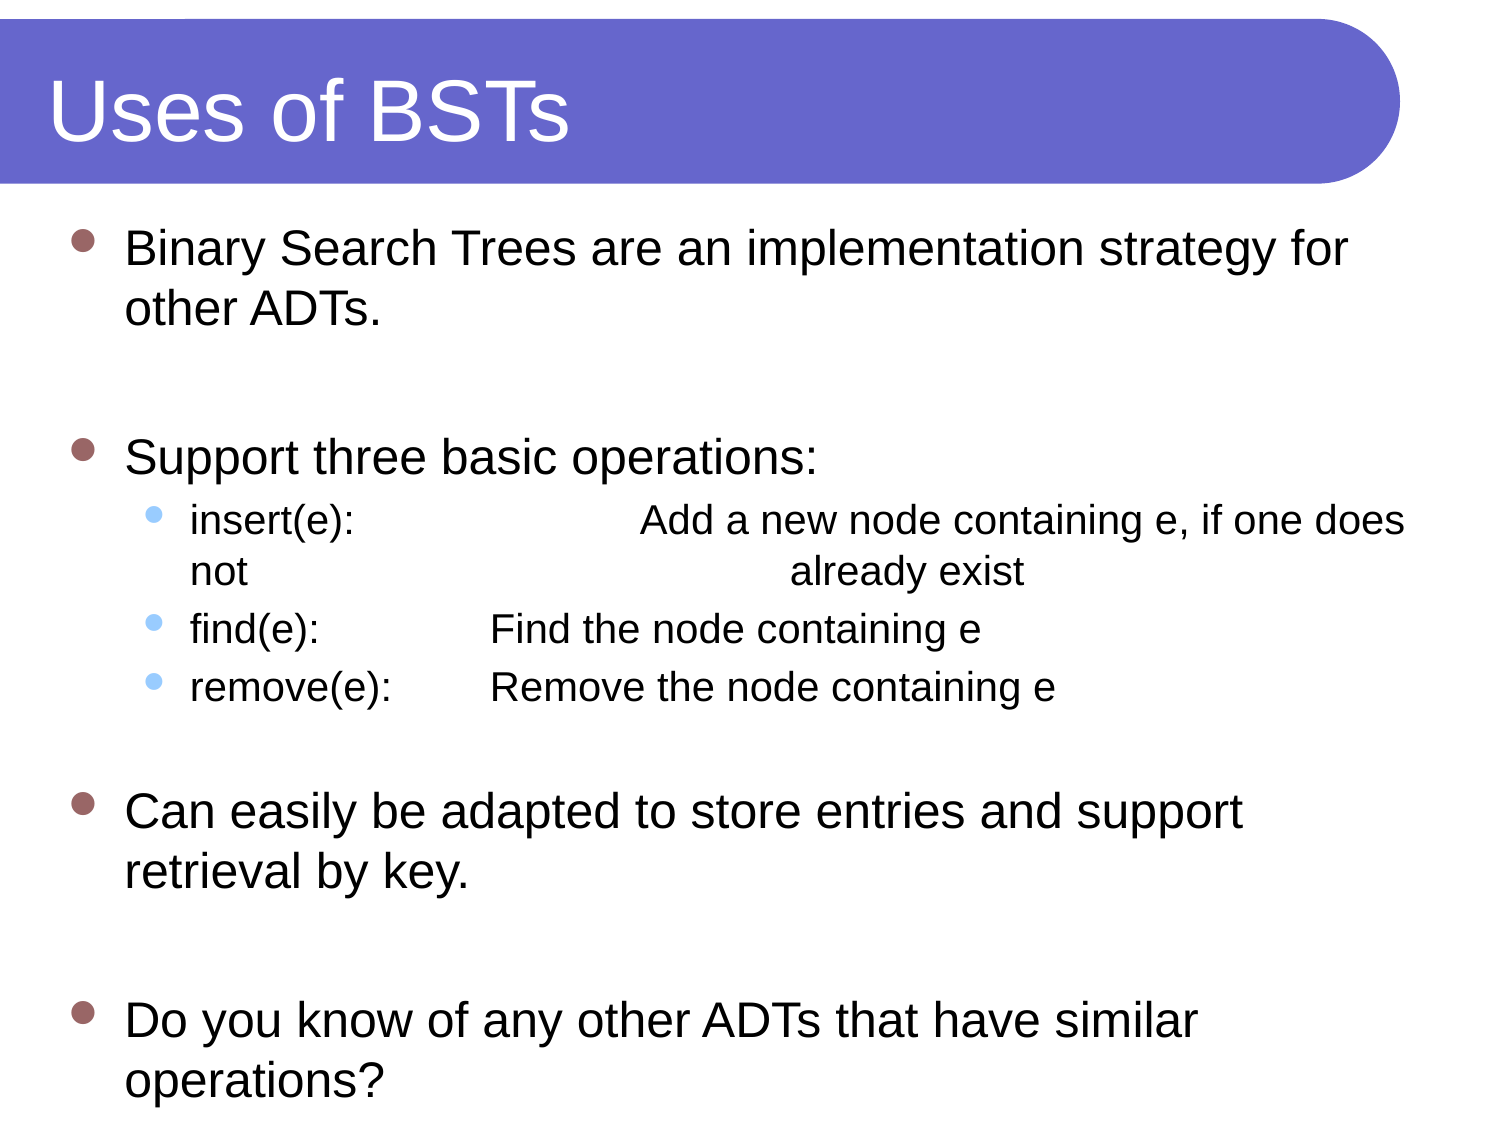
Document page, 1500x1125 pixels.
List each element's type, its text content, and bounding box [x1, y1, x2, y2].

title Uses of BSTs [31, 31, 1348, 182]
list Binary Search Trees are an implementation strategy for other ADTs. Support three basic operations: insert(e): Add a new node containing e, if one does not already exist find(e): Find the node containing e remove(e): Remove the node containing e Can easily be adapted to store entries and support retrieval by key. Do you know of any other ADTs that have similar operations? [52, 207, 1448, 1071]
